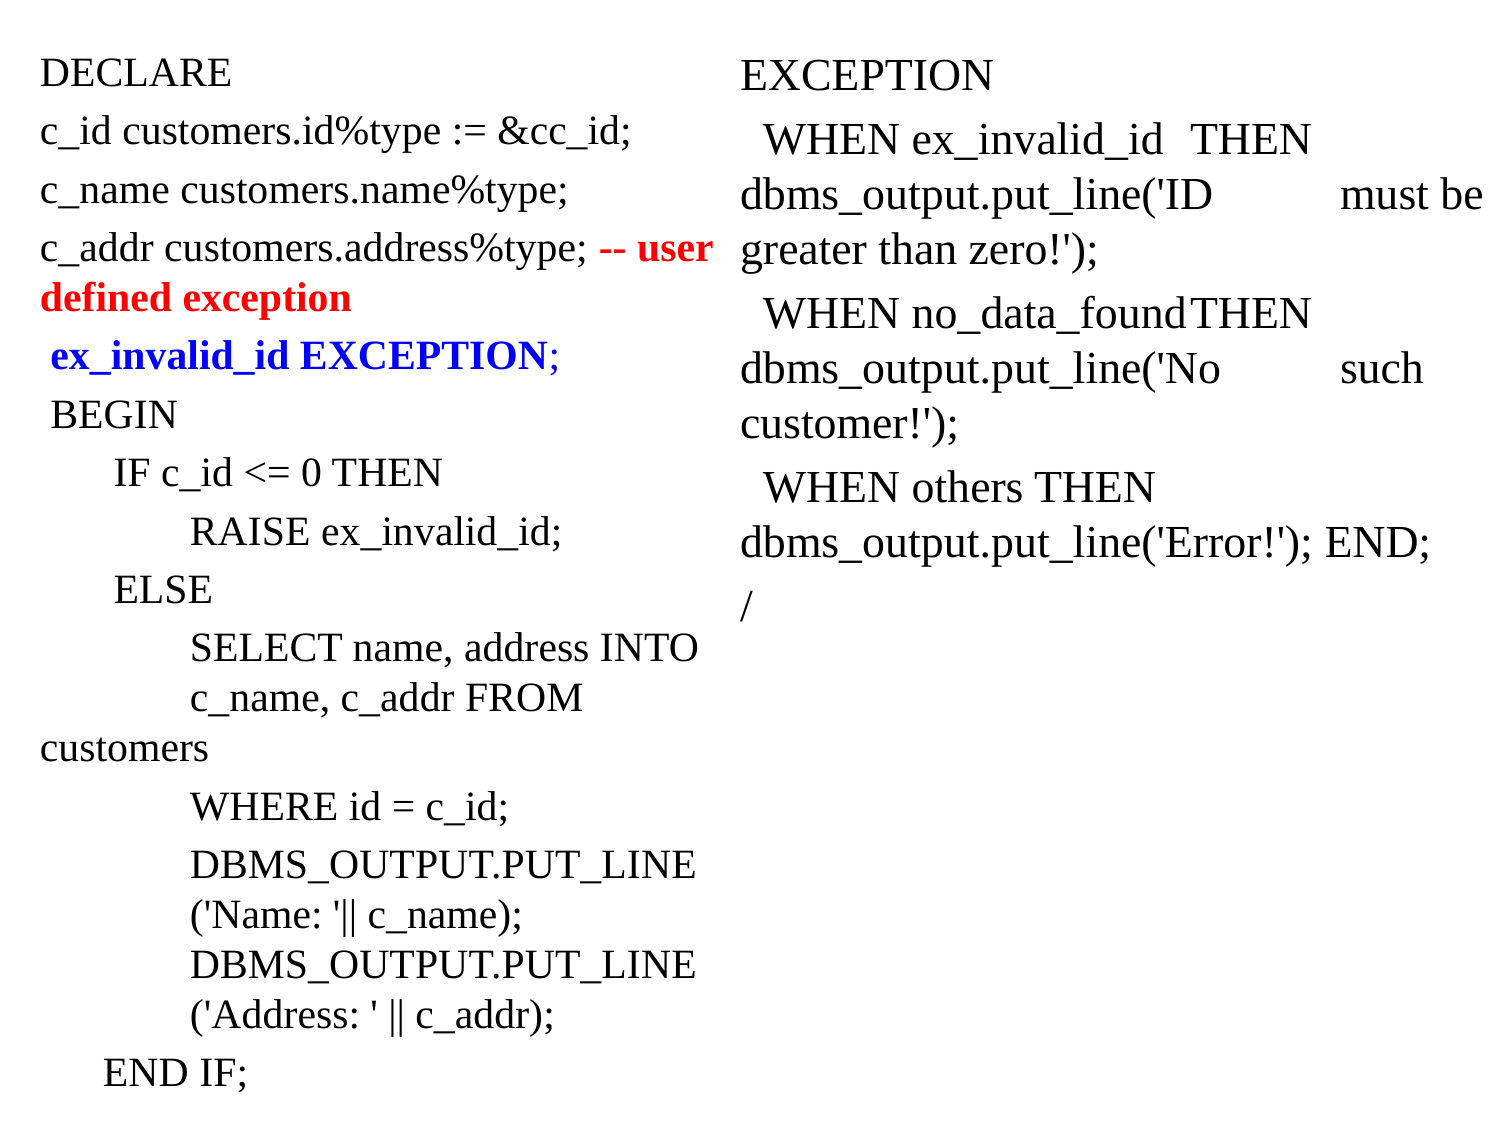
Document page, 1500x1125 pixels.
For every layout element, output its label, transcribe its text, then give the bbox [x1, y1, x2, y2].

list EXCEPTION WHEN ex_invalid_id THEN dbms_output.put_line('ID must be greater than zero!'); WHEN no_data_found THEN dbms_output.put_line('No such customer!'); WHEN others THEN dbms_output.put_line('Error!'); END; / [725, 37, 1500, 1005]
list DECLARE c_id customers.id%type := &cc_id; c_name customers.name%type; c_addr customers.address%type; -- user defined exception ex_invalid_id EXCEPTION; BEGIN IF c_id <= 0 THEN RAISE ex_invalid_id; ELSE SELECT name, address INTO c_name, c_addr FROM customers WHERE id = c_id; DBMS_OUTPUT.PUT_LINE ('Name: '|| c_name); DBMS_OUTPUT.PUT_LINE ('Address: ' || c_addr); END IF; [24, 37, 750, 1113]
